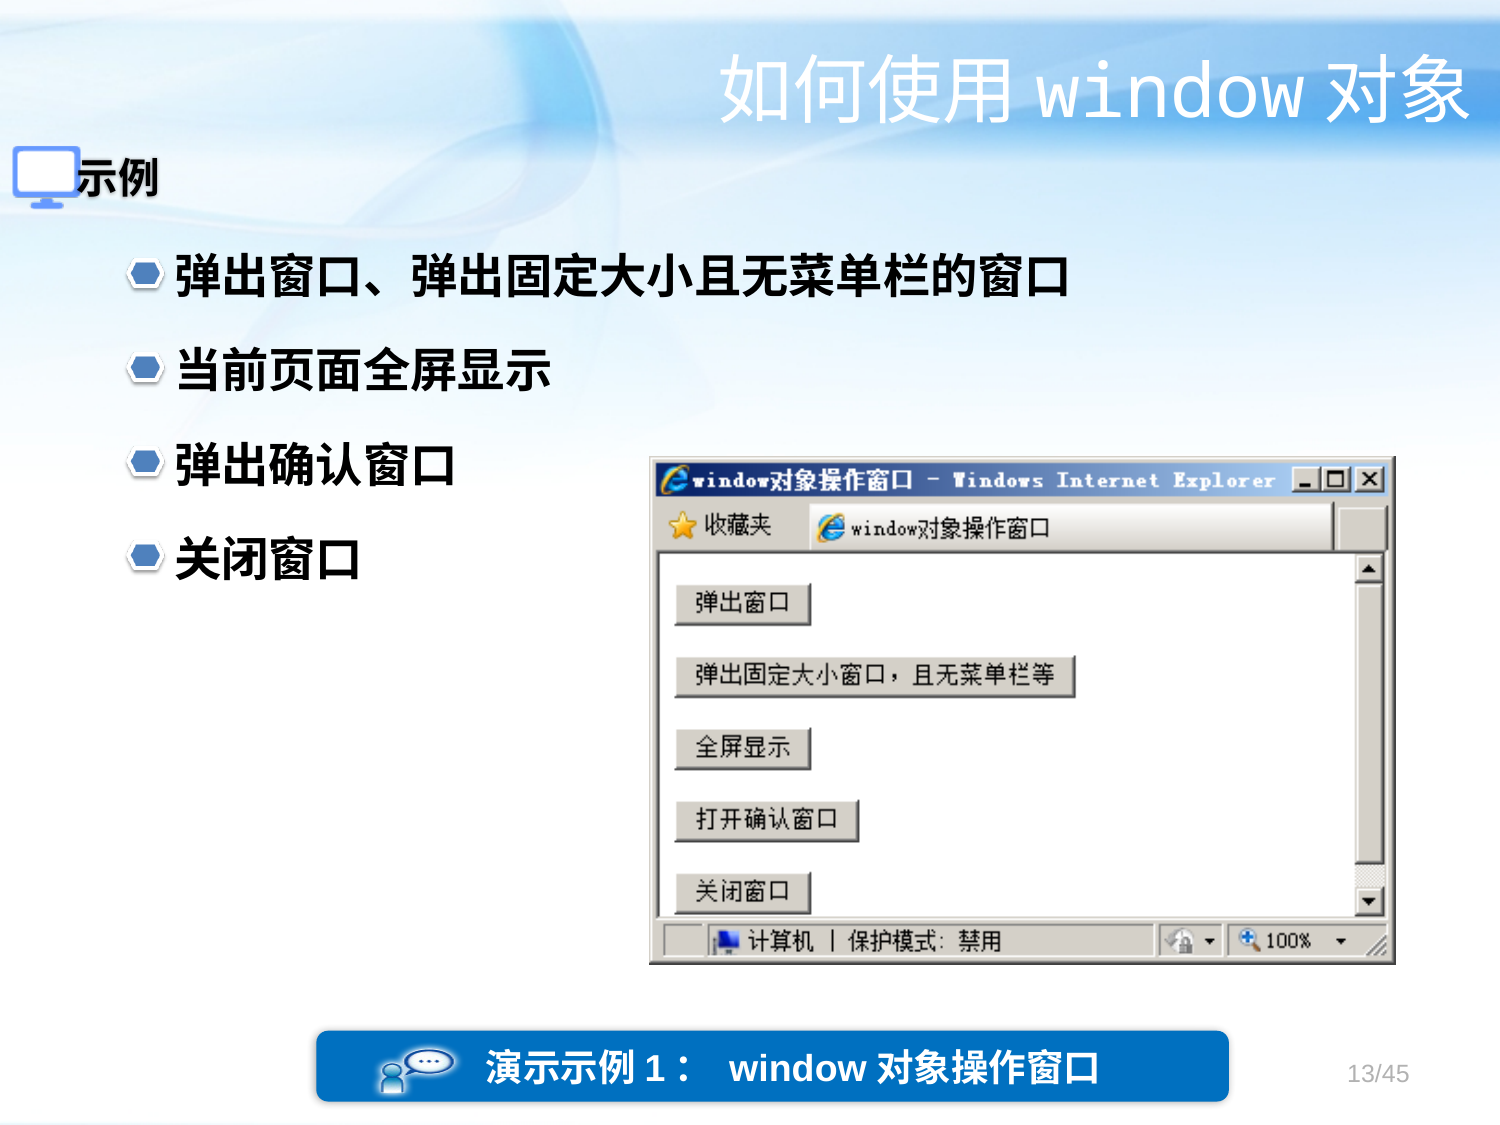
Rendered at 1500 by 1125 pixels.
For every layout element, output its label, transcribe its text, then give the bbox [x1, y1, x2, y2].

picture [0, 0, 1500, 1125]
title 如何使用window对象 [278, 35, 1489, 129]
slide_number 13/45 [1234, 1042, 1425, 1103]
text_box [11, 142, 176, 212]
list 弹出窗口、弹出固定大小且无菜单栏的窗口 当前页面全屏显示 弹出确认窗口 关闭窗口 [105, 210, 1407, 598]
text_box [316, 1030, 1230, 1102]
